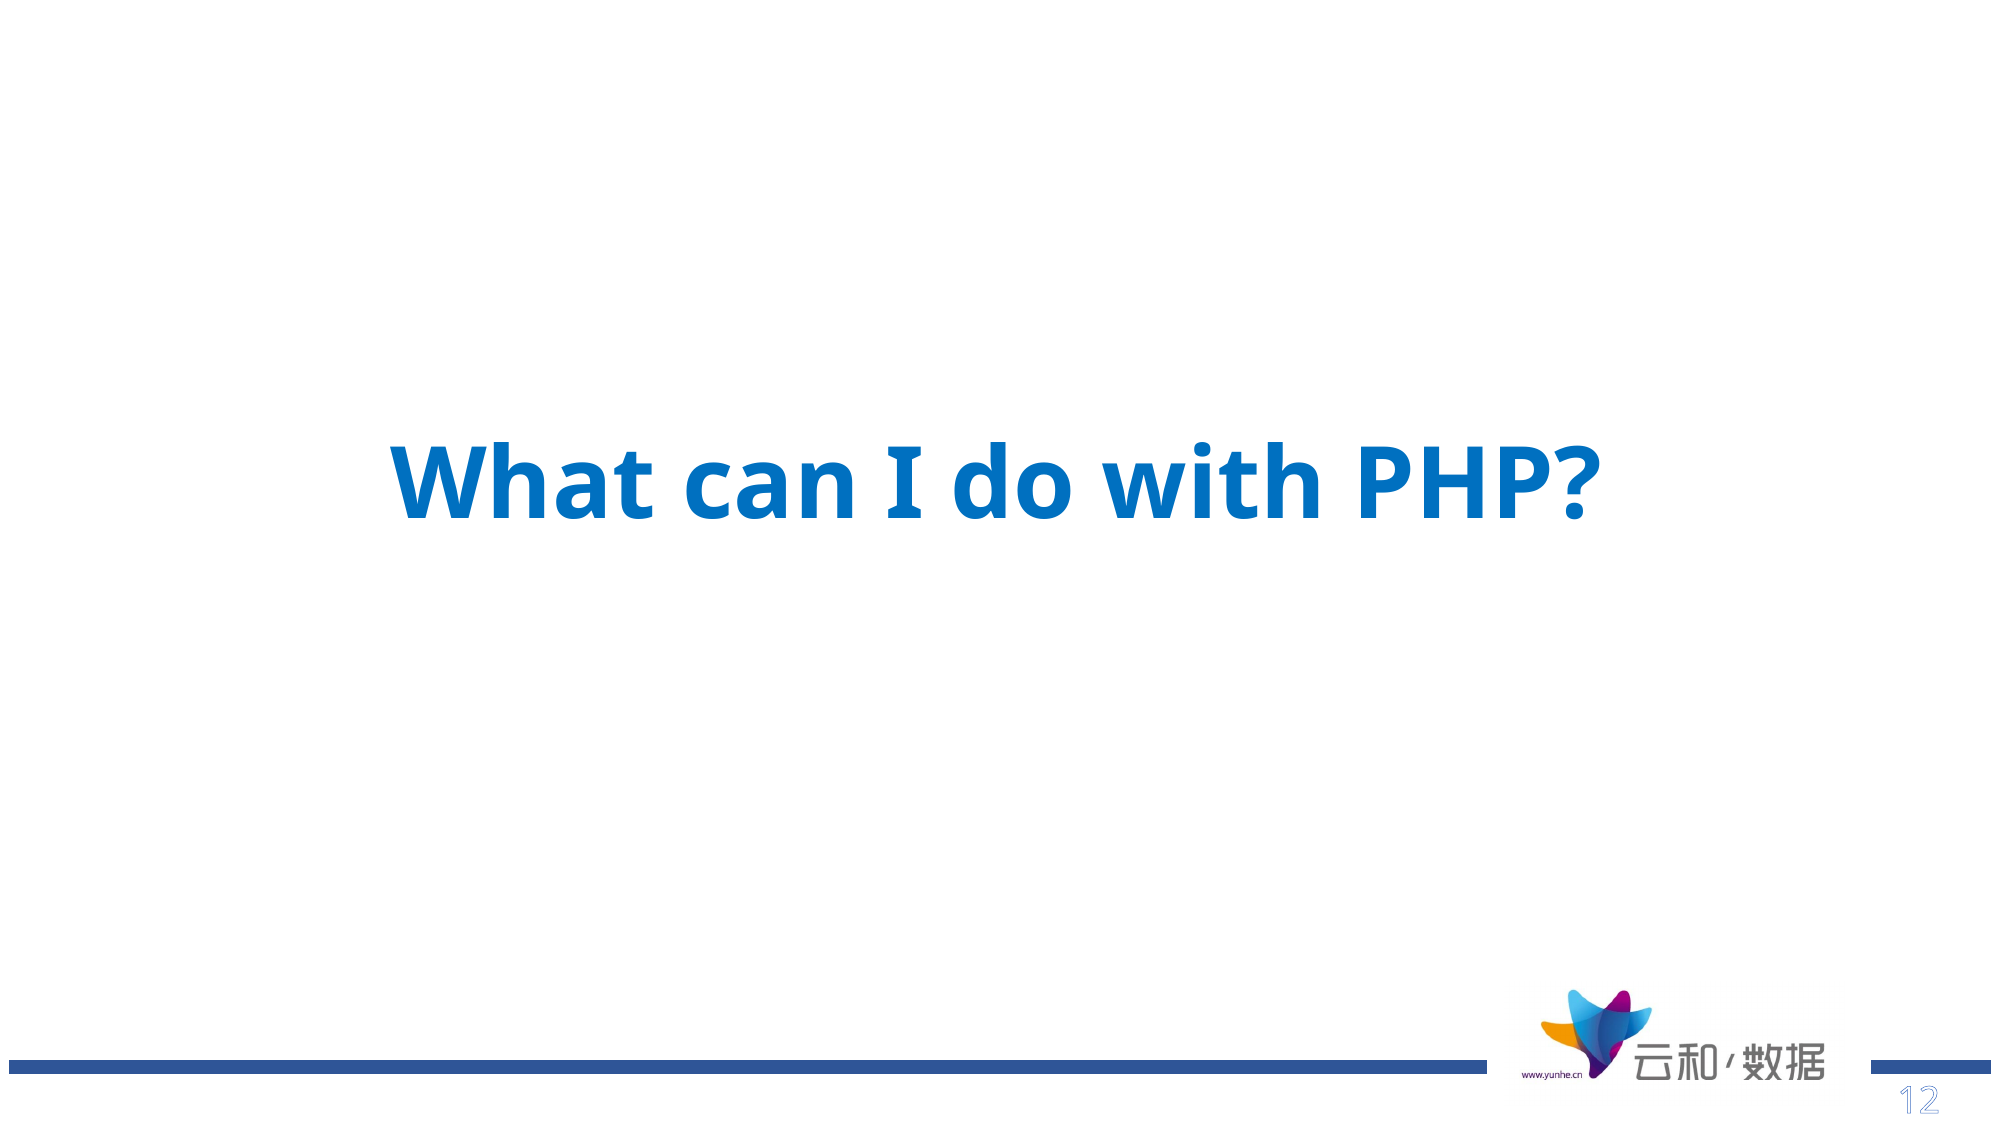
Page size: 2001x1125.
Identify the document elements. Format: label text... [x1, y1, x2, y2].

title What can I do with PHP? [375, 377, 1705, 595]
picture [1504, 981, 1845, 1106]
